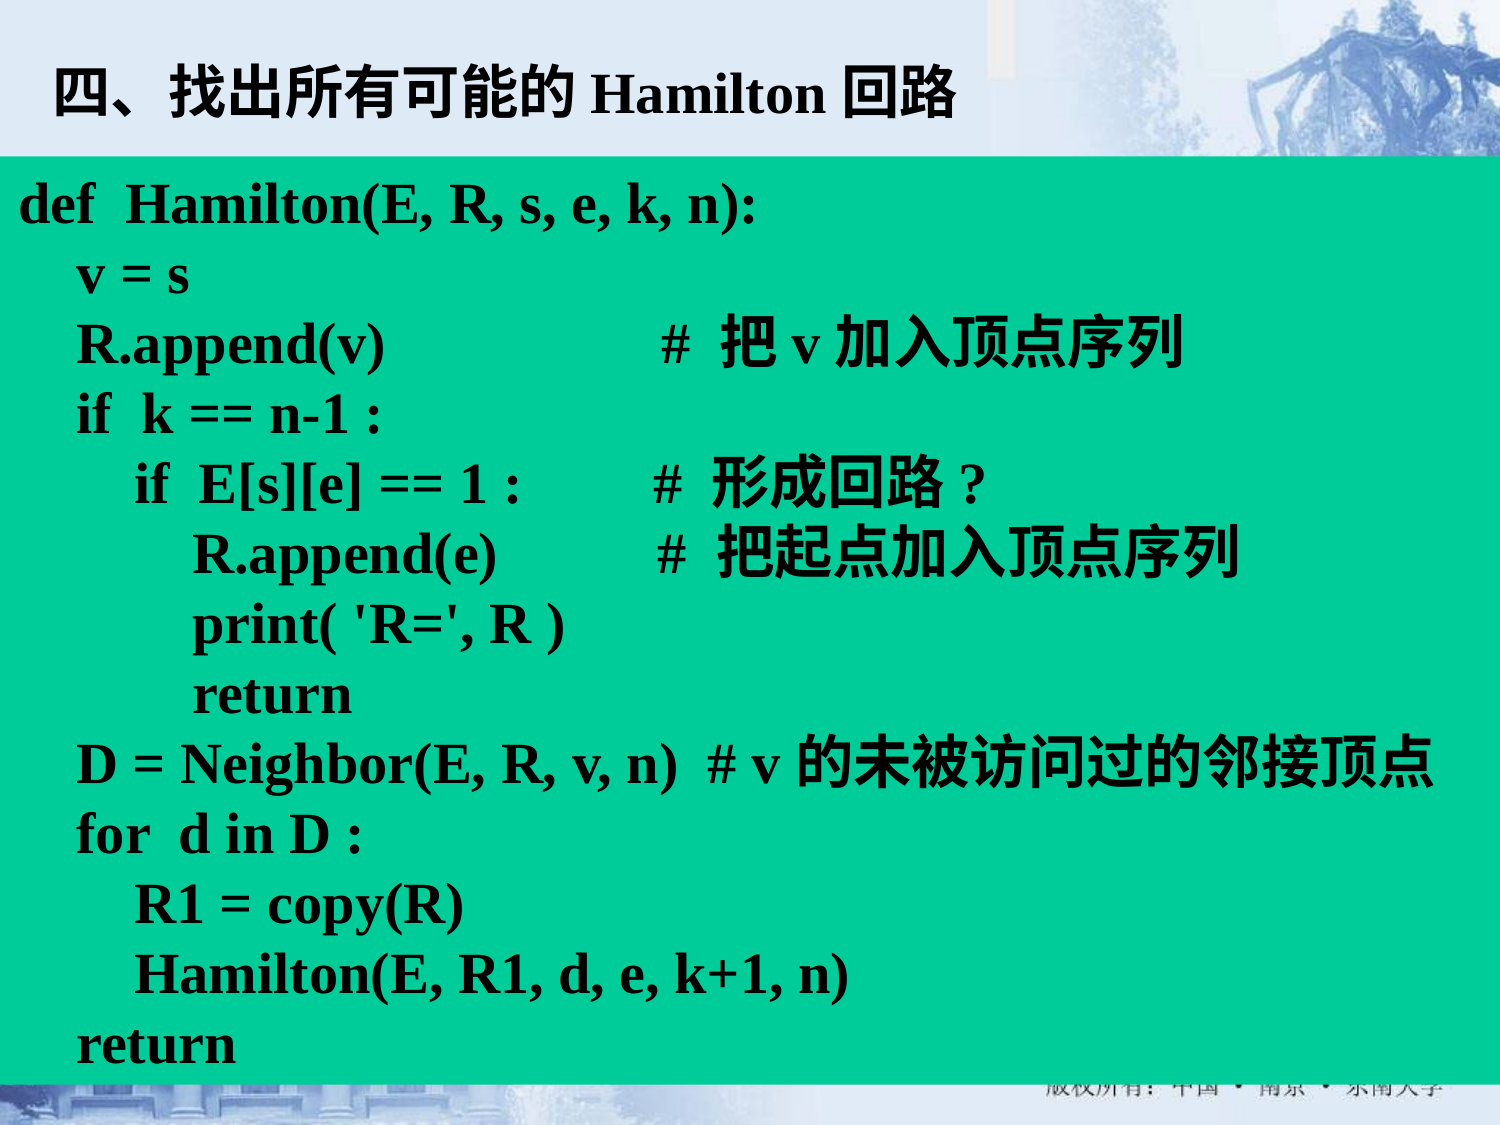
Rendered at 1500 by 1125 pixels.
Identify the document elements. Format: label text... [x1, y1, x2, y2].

picture [0, 1085, 1500, 1125]
text_box def Hamilton(E, R, s, e, k, n): v = s R.append(v) # 把v加入顶点序列 if k == n-1 : if E[s][e] == 1 : # 形成回路? R.append(e) # 把起点加入顶点序列 print( 'R=', R ) return D = Neighbor(E, R, v, n) # v的未被访问过的邻接顶点 for d in D : R1 = copy(R) Hamilton(E, R1, d, e, k+1, n) return [0, 156, 1500, 1085]
picture [0, 0, 1500, 156]
text_box 四、找出所有可能的Hamilton回路 [33, 45, 1422, 135]
